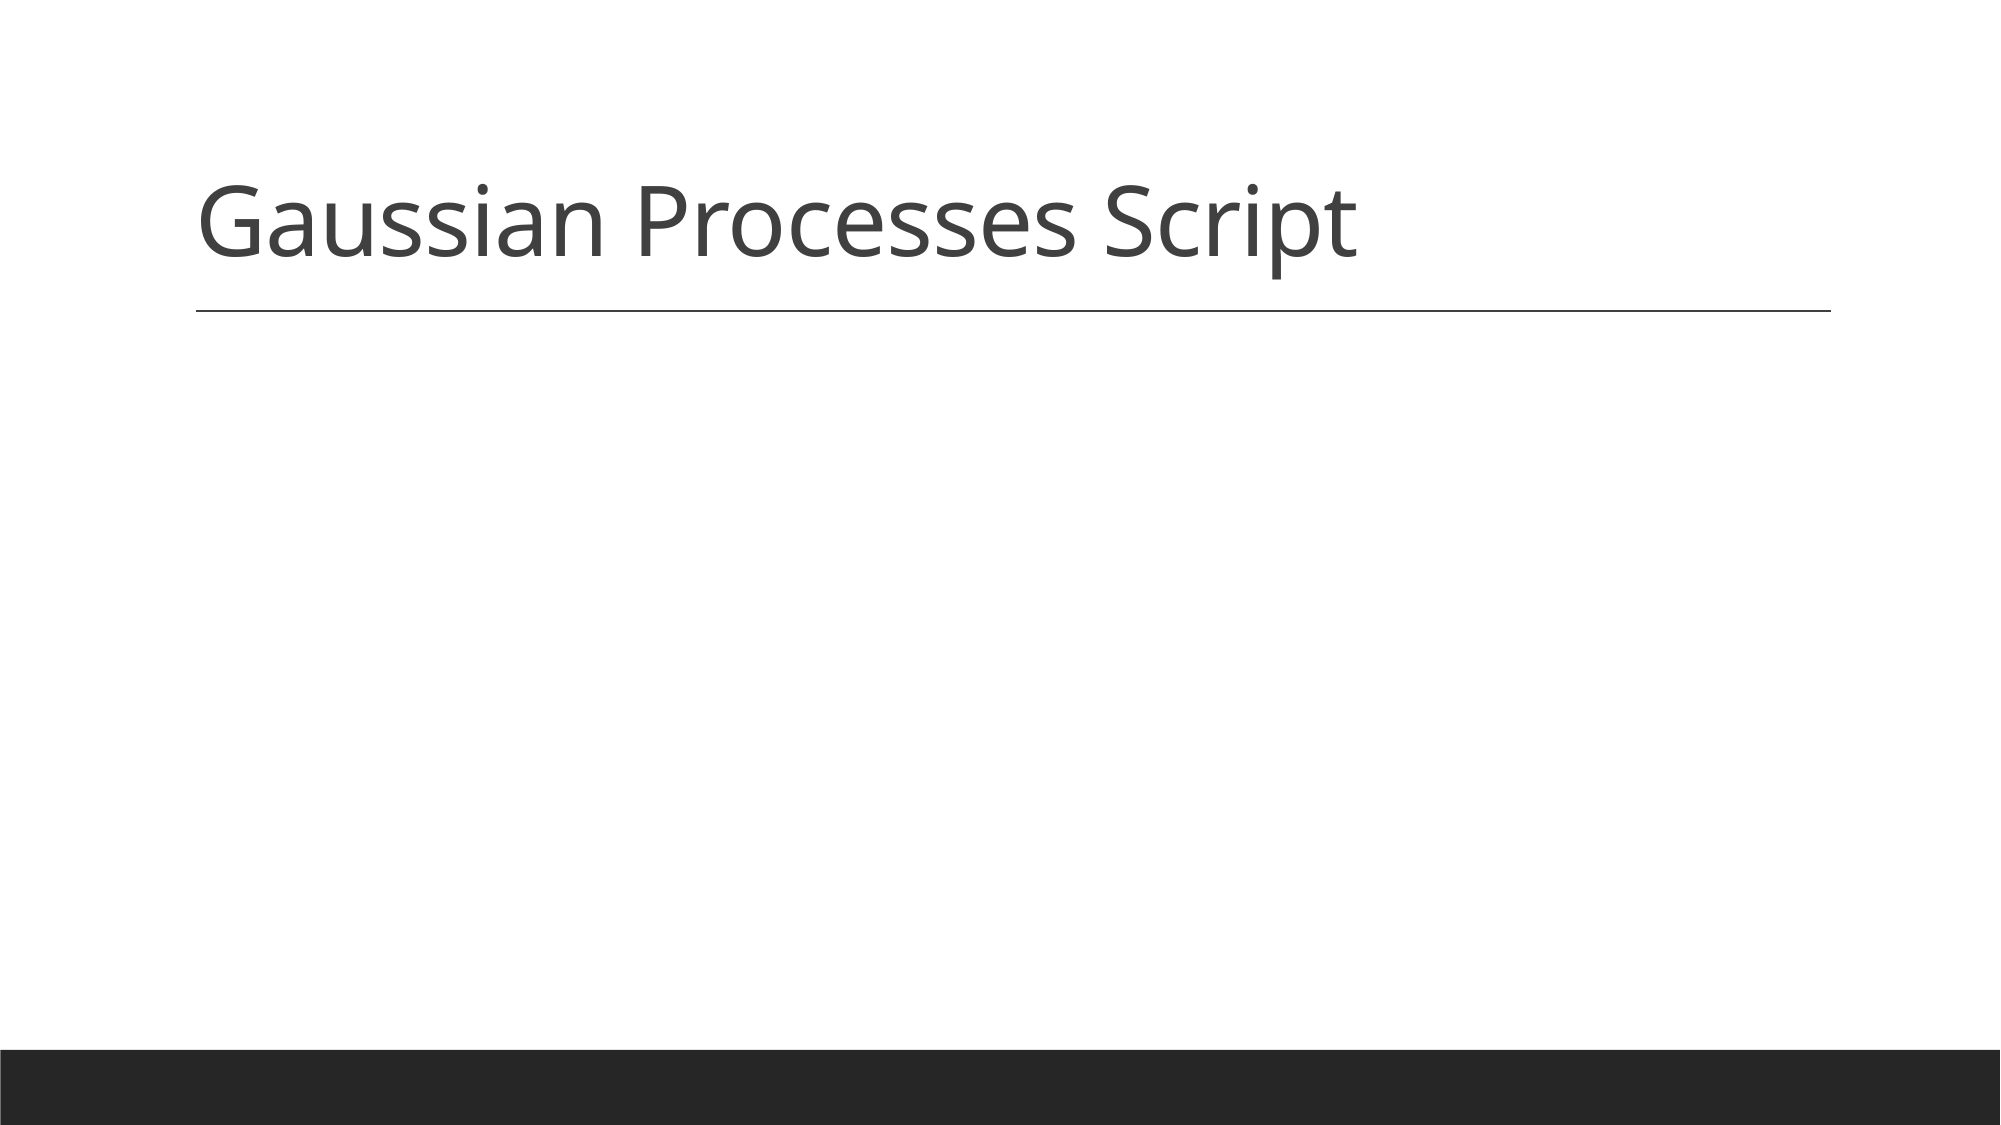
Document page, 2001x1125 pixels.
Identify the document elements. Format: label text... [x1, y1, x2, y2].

title Gaussian Processes Script [180, 47, 1830, 285]
